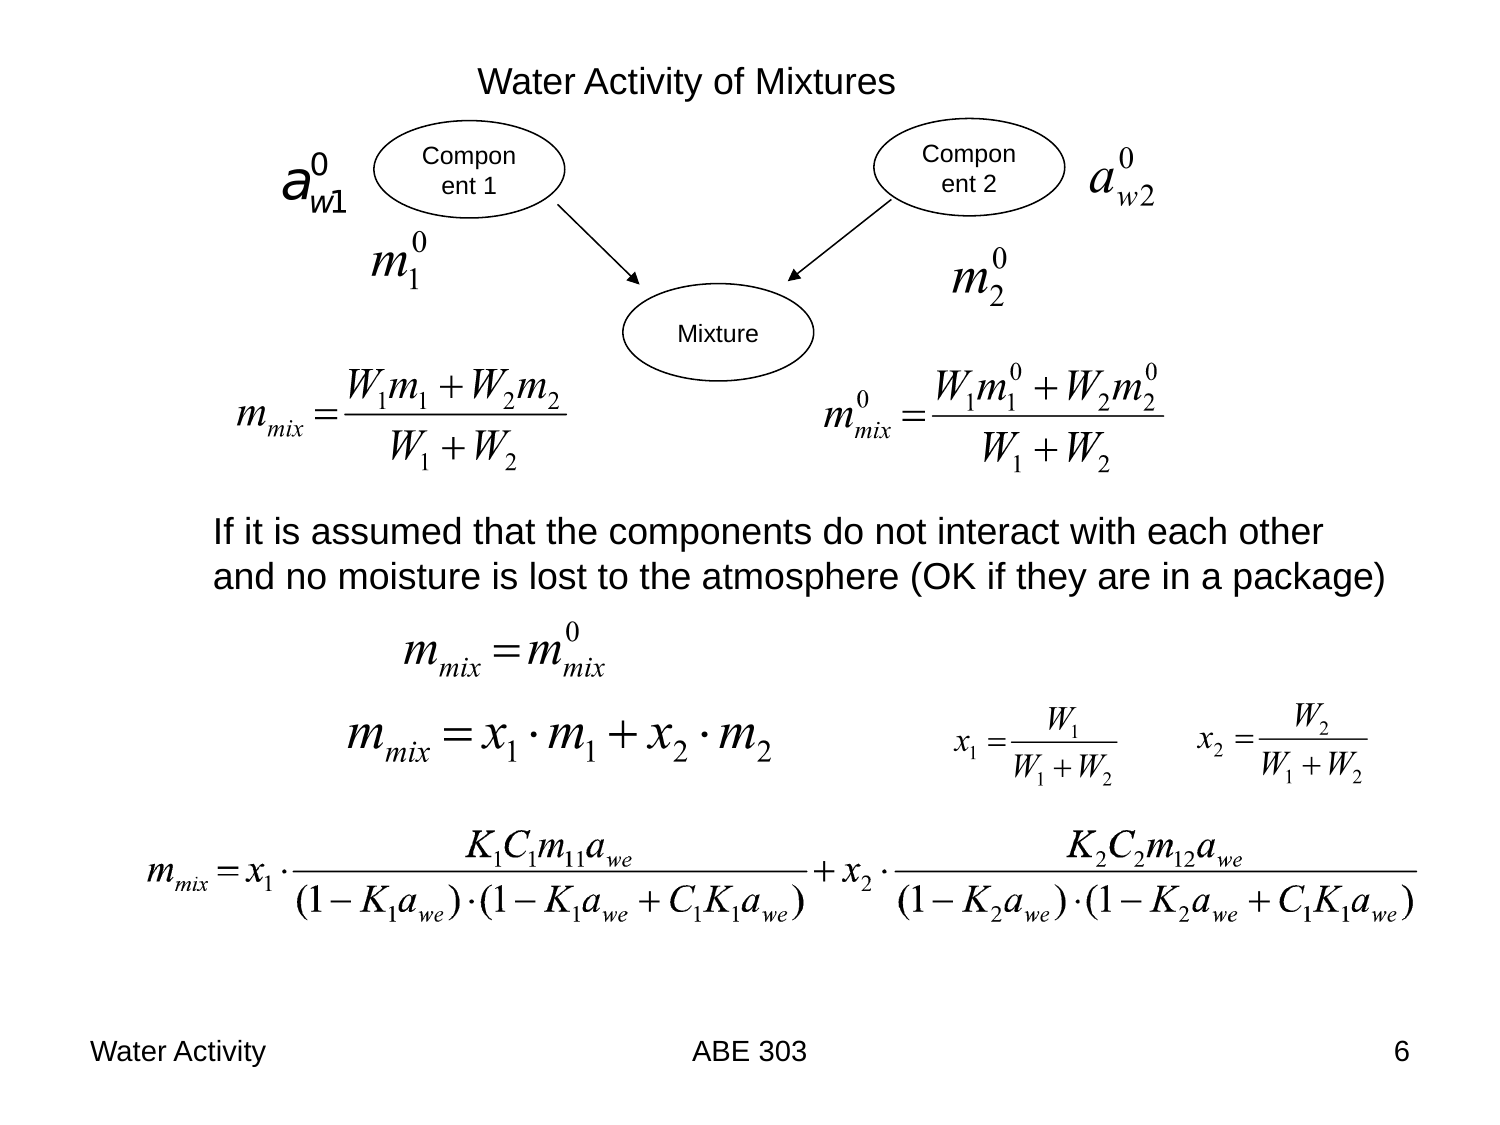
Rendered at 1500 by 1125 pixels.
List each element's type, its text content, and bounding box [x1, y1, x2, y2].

picture [140, 819, 1424, 930]
slide_number ‹#› [1074, 1024, 1425, 1103]
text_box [787, 199, 892, 282]
text_box Water Activity of Mixtures [462, 49, 916, 110]
footer ABE 303 [512, 1024, 988, 1103]
picture [363, 217, 435, 298]
text_box Component 1 [373, 120, 565, 218]
text_box Mixture [622, 283, 814, 381]
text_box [338, 608, 1375, 793]
picture [274, 141, 355, 226]
text_box Component 2 [873, 118, 1065, 216]
text_box If it is assumed that the components do not interact with each other and no moisture is lost to the atmosphere (OK if they are in a package) [197, 499, 1403, 650]
picture [1081, 134, 1167, 219]
picture [943, 234, 1016, 315]
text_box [557, 204, 640, 285]
picture [230, 355, 574, 480]
slide_number Water Activity [75, 1024, 425, 1103]
picture [817, 350, 1171, 483]
